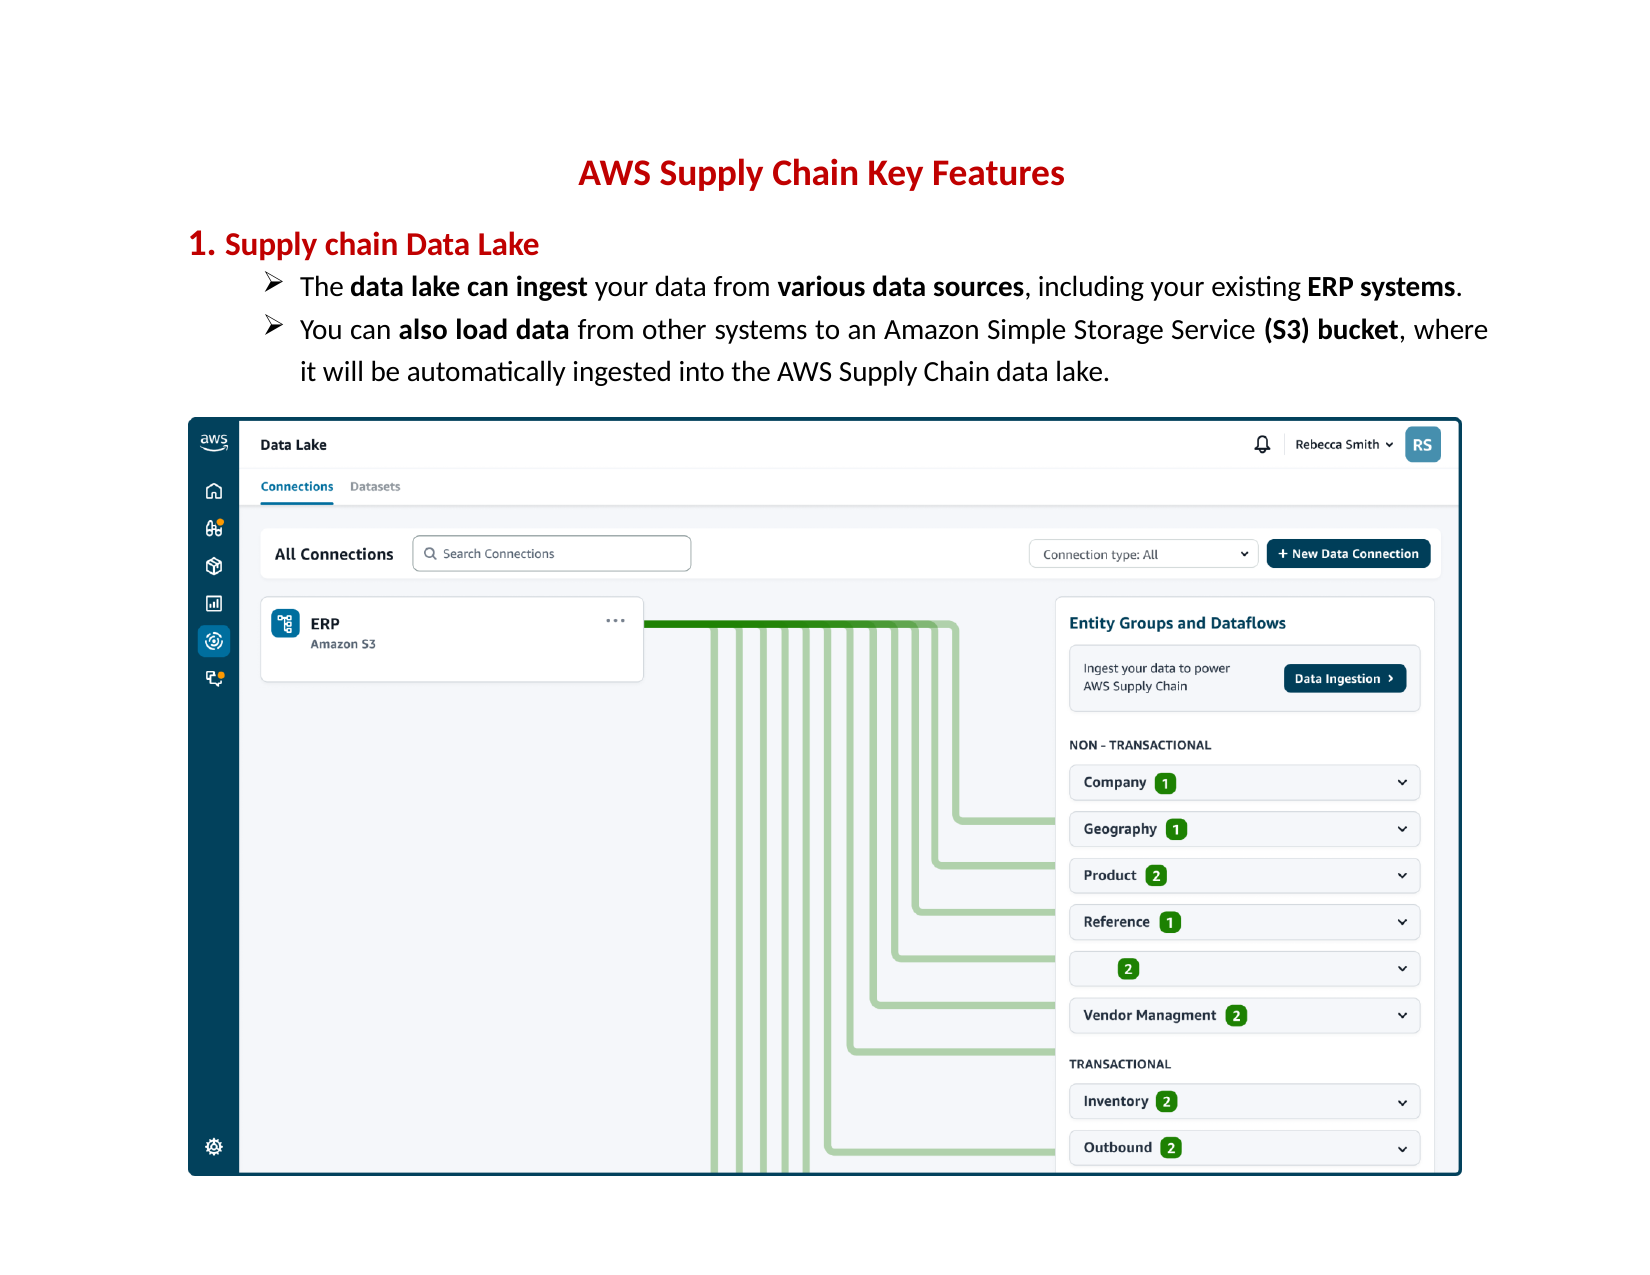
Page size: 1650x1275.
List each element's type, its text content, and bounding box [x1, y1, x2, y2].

picture [210, 1149, 218, 1155]
picture [201, 436, 215, 443]
picture [240, 421, 1458, 1172]
picture [207, 672, 215, 683]
text_box Supply chain Data Lake The data lake can ingest your data from various data sources, including your existing ERP systems. You can also load data from other systems to an Amazon Simple Storage Service (S3) bucket, where it will be automatically ingested into the AWS Supply Chain data lake. [185, 216, 1503, 388]
picture [206, 1139, 218, 1151]
picture [207, 558, 221, 574]
picture [210, 600, 218, 607]
title AWS Supply Chain Key Features [576, 146, 1074, 216]
